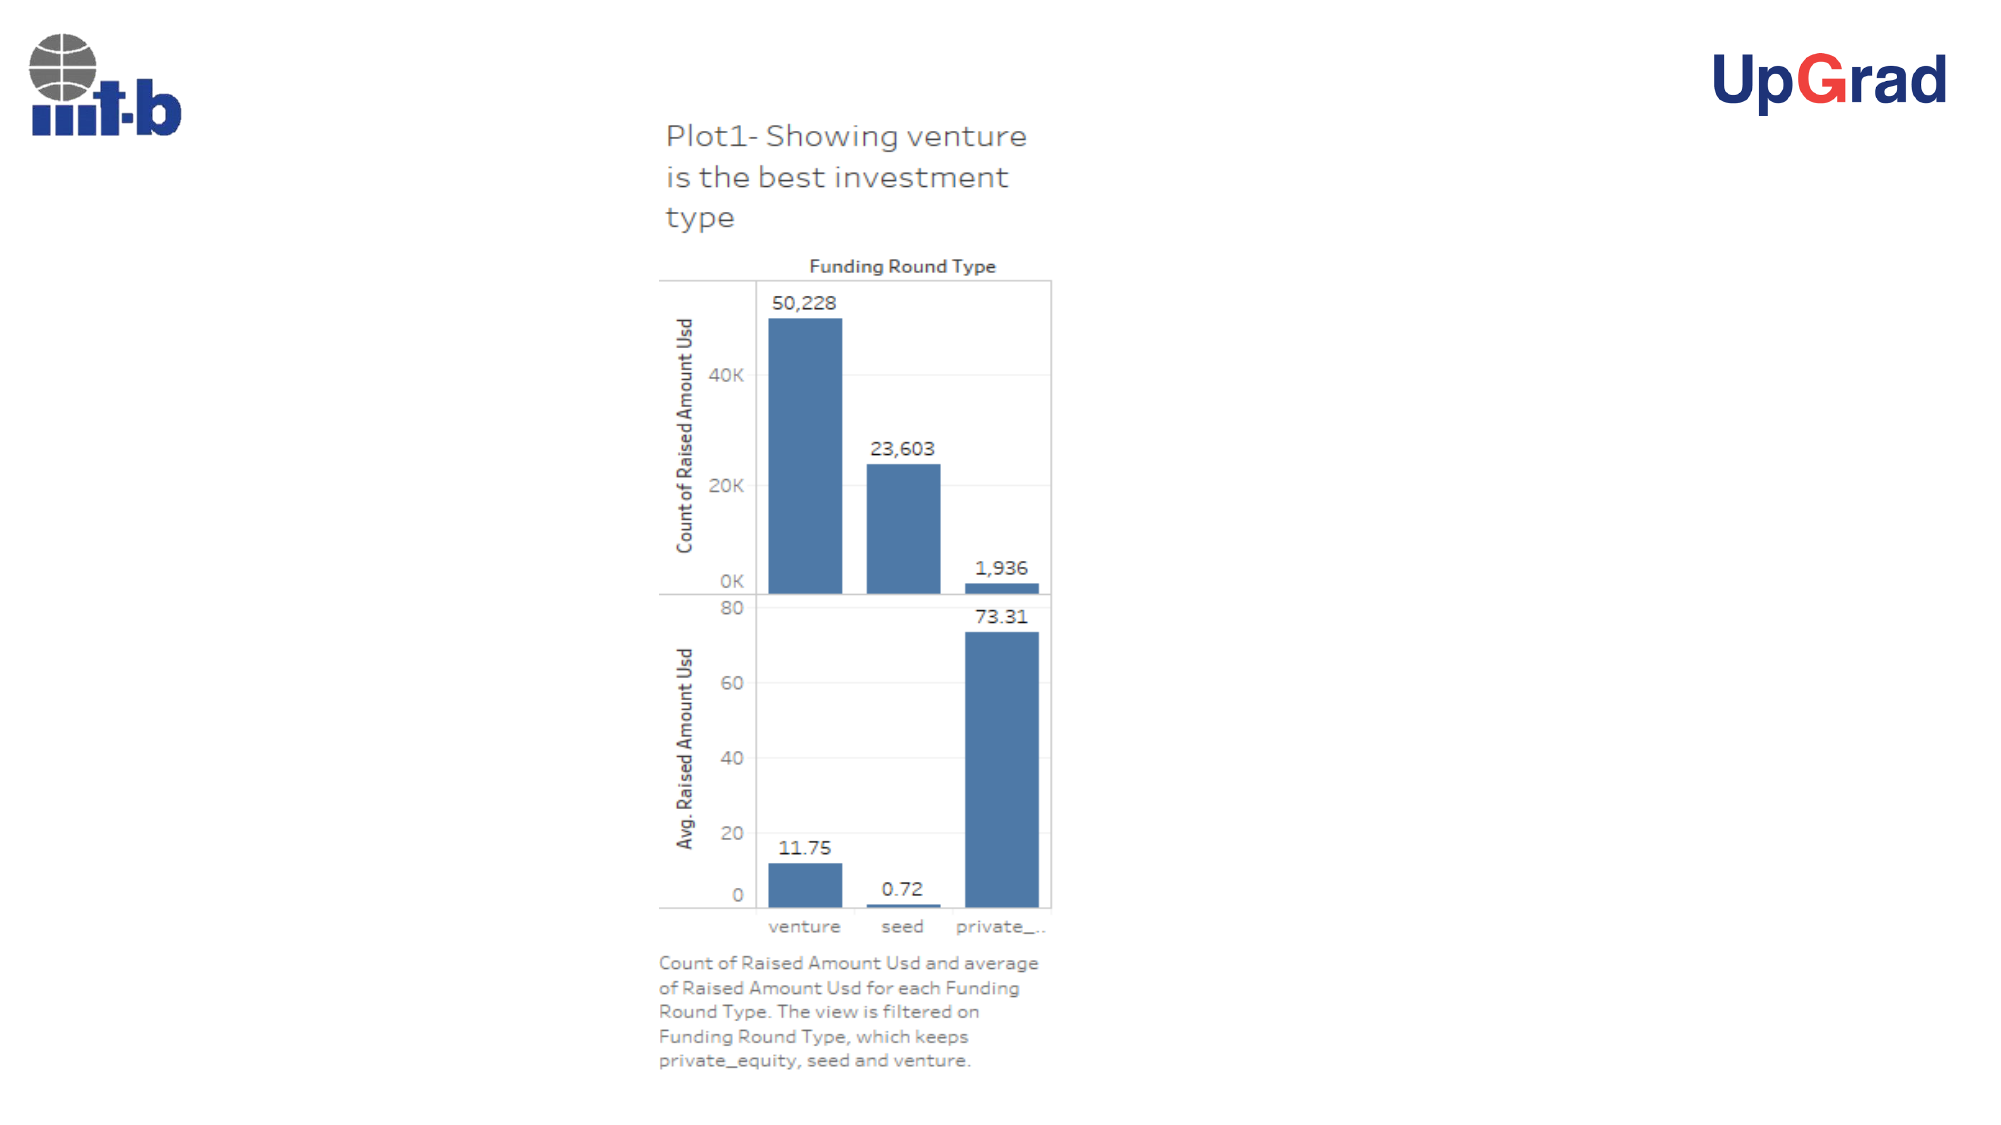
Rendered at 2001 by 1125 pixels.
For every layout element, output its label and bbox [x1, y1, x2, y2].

picture [659, 105, 1054, 1077]
picture [0, 29, 208, 163]
picture [1714, 53, 1952, 116]
